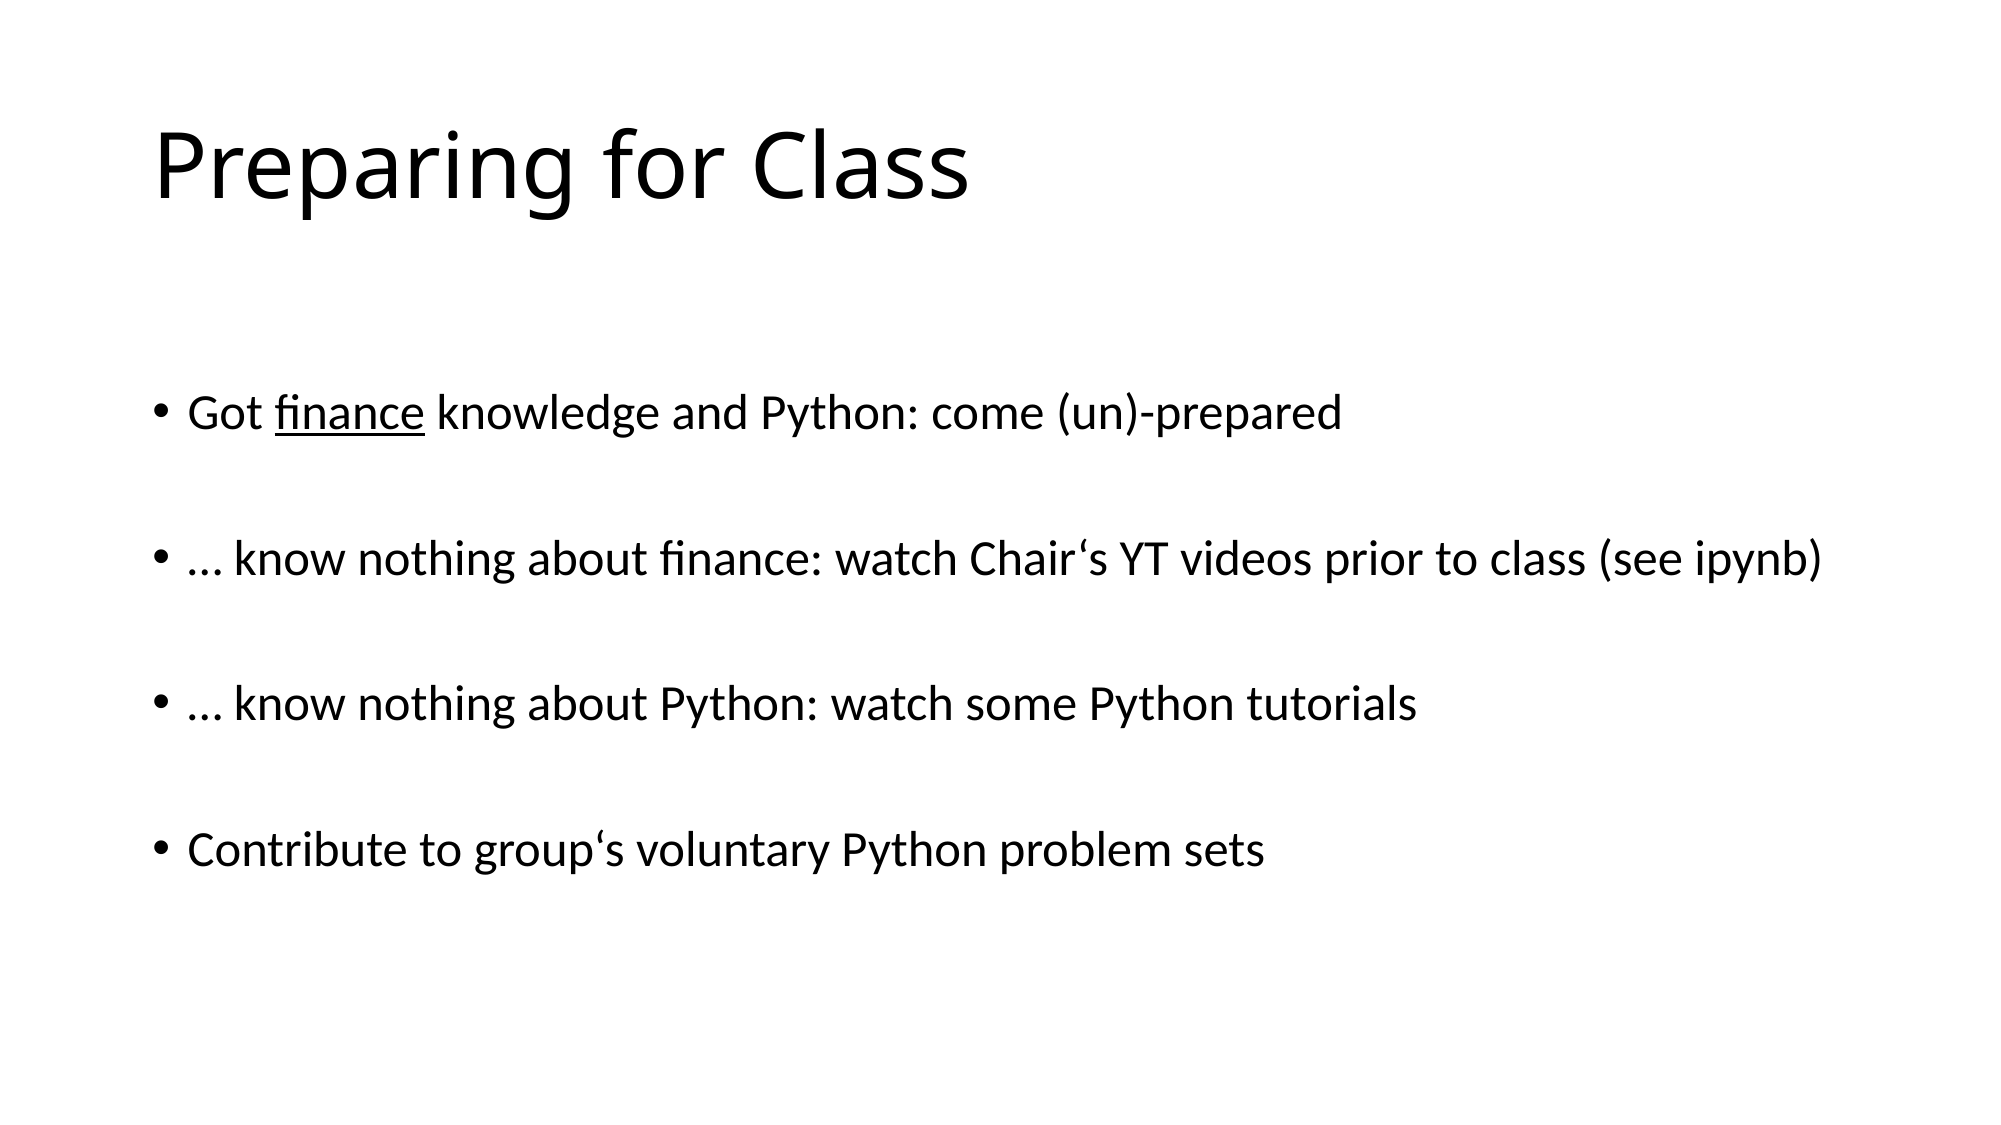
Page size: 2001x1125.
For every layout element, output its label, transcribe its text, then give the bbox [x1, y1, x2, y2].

list Got finance knowledge and Python: come (un)-prepared … know nothing about finance: watch Chair‘s YT videos prior to class (see ipynb) … know nothing about Python: watch some Python tutorials Contribute to group‘s voluntary Python problem sets [137, 299, 1863, 1014]
title Preparing for Class [137, 59, 1863, 278]
